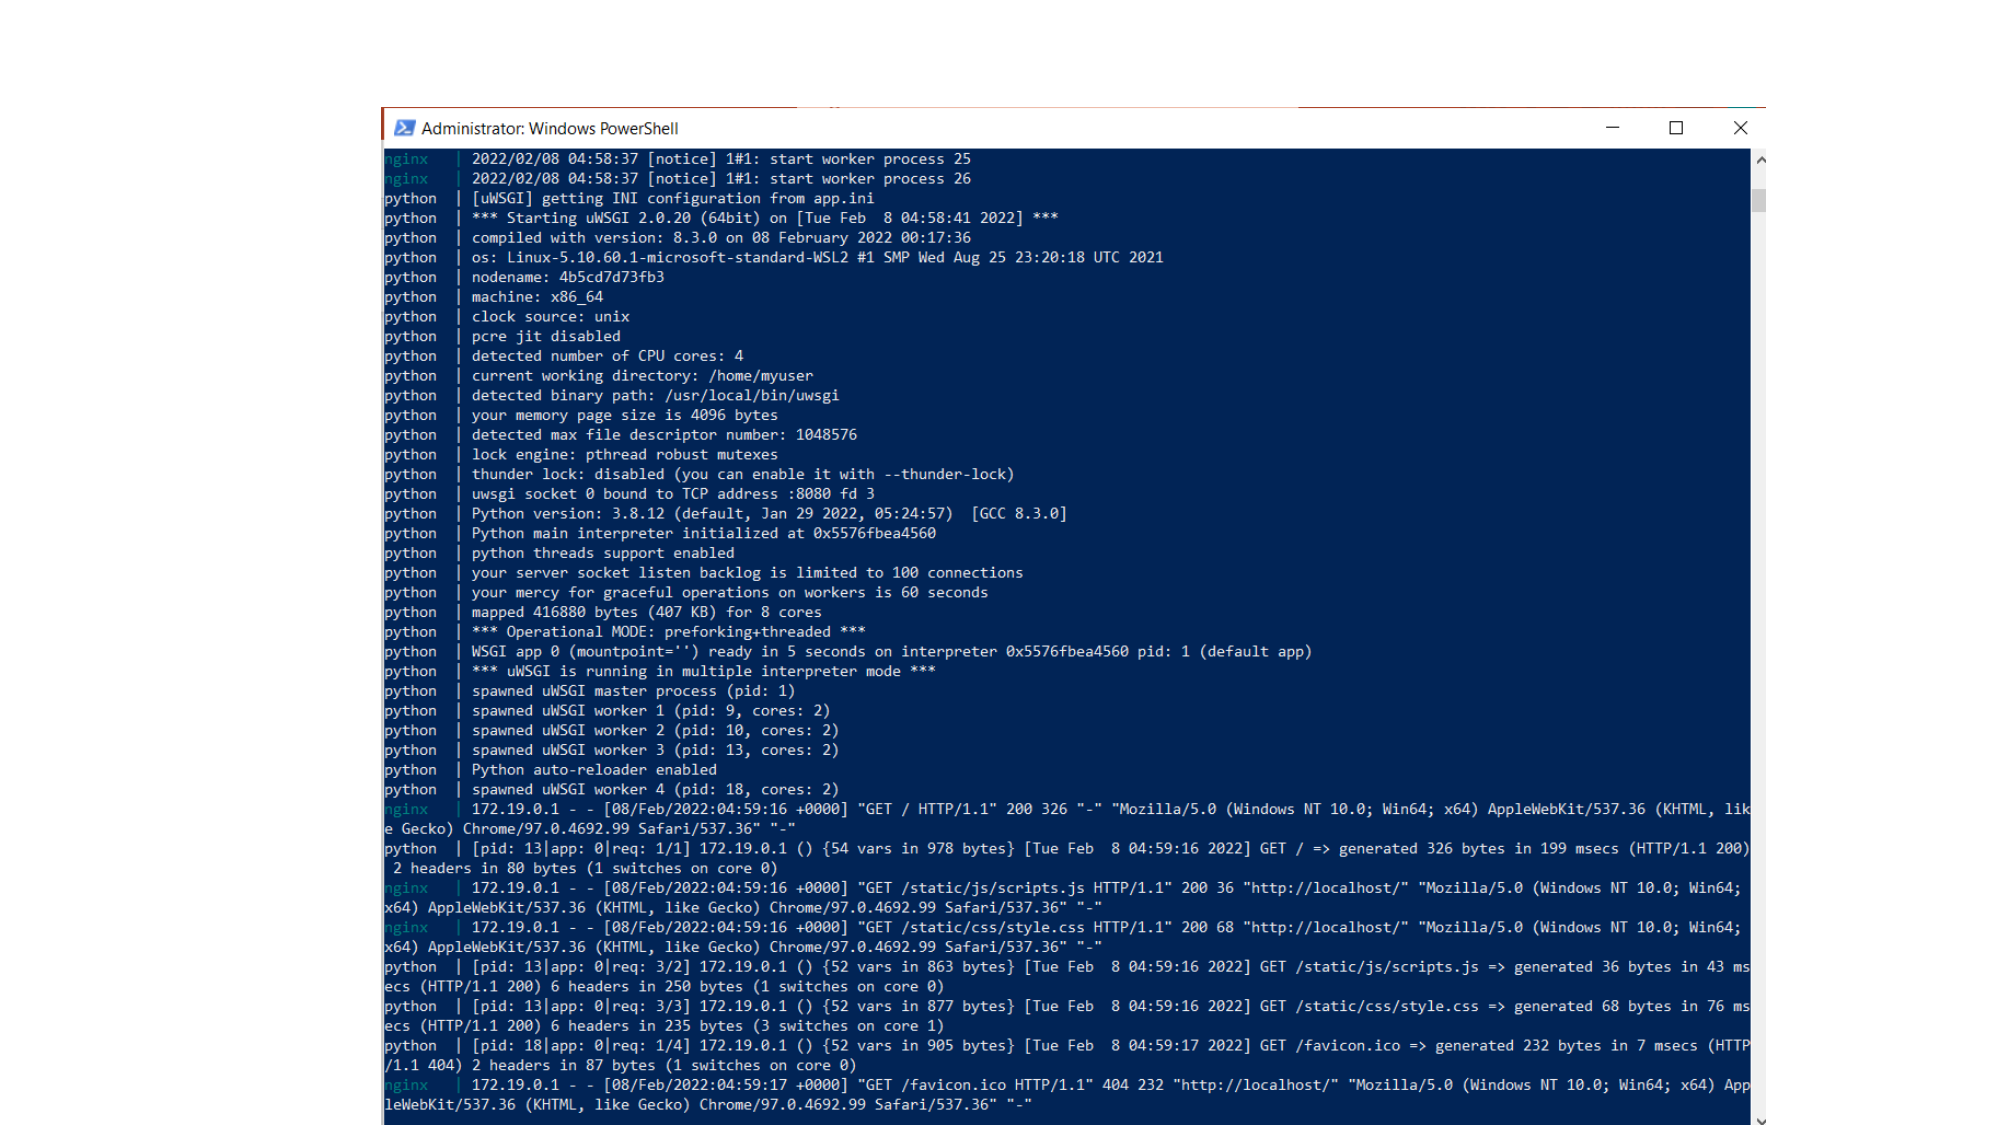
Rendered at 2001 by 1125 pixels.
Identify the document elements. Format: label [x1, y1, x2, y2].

picture [381, 107, 1766, 1125]
